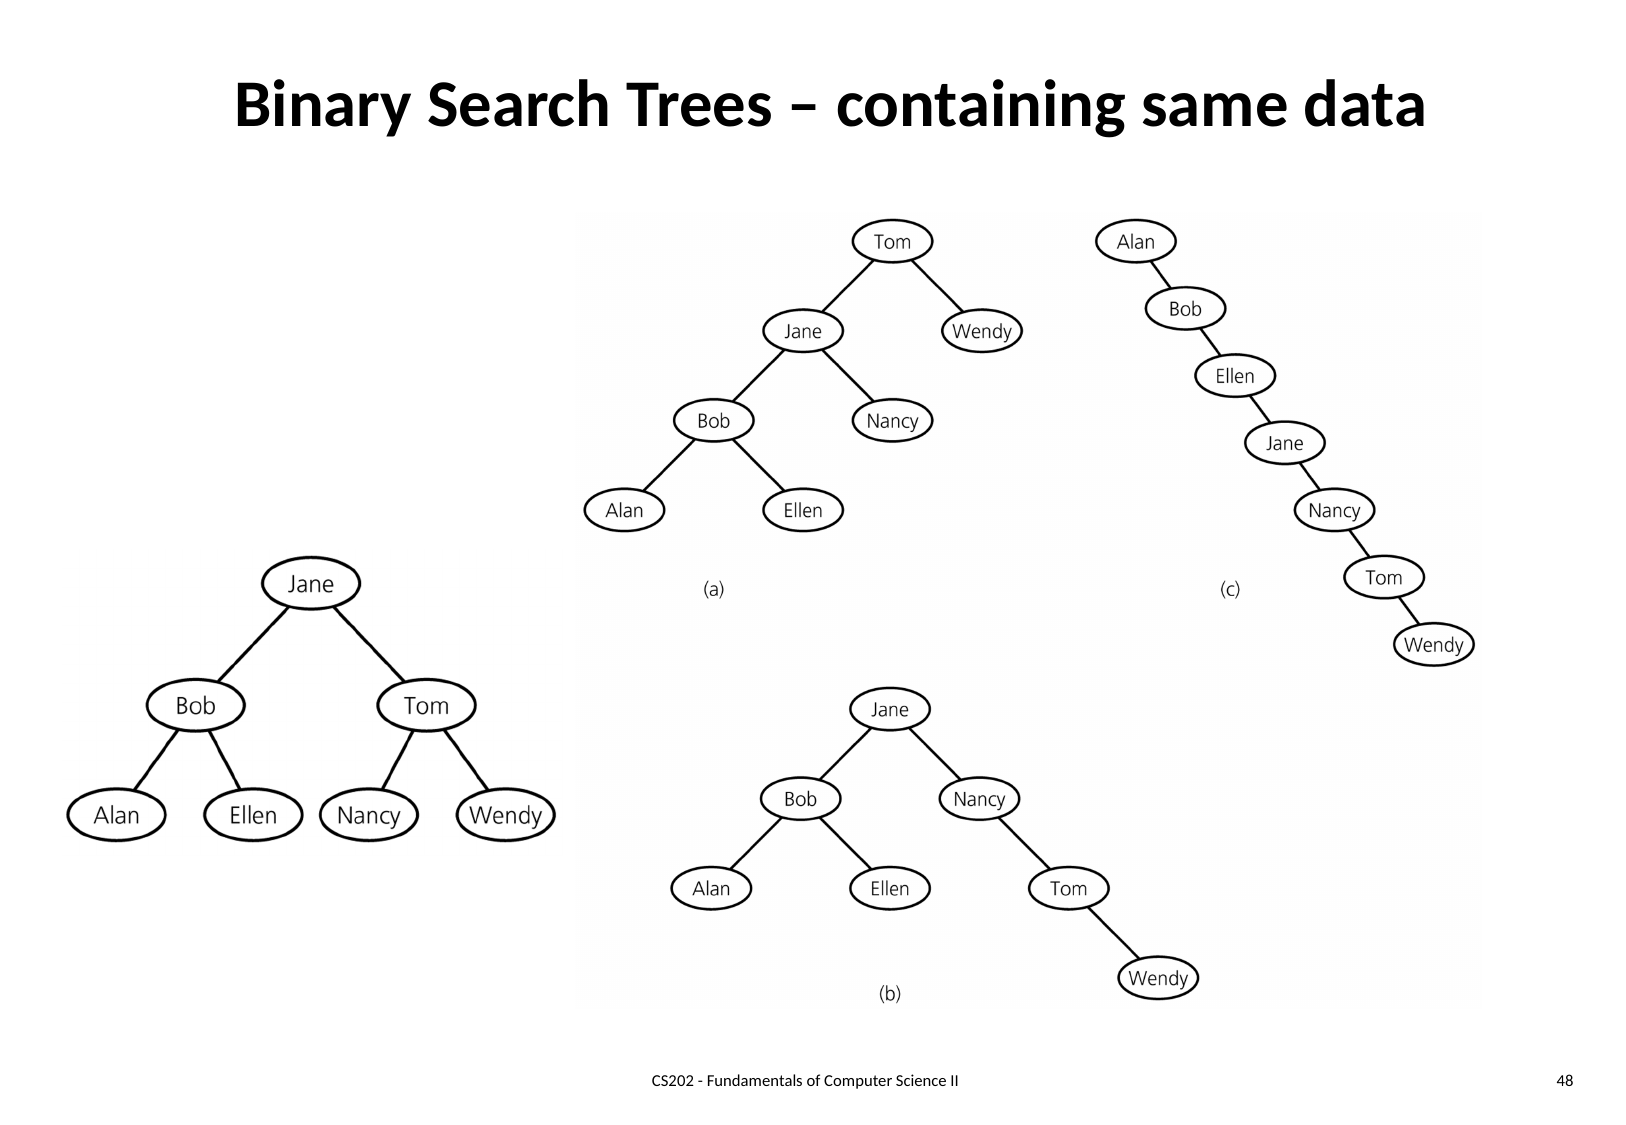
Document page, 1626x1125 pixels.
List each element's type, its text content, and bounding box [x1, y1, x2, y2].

footer CS202 - Fundamentals of Computer Science II [501, 1062, 1111, 1100]
slide_number 48 [1250, 1062, 1589, 1100]
picture [62, 549, 563, 856]
picture [574, 212, 1483, 1009]
title Binary Search Trees – containing same data [62, 24, 1600, 175]
